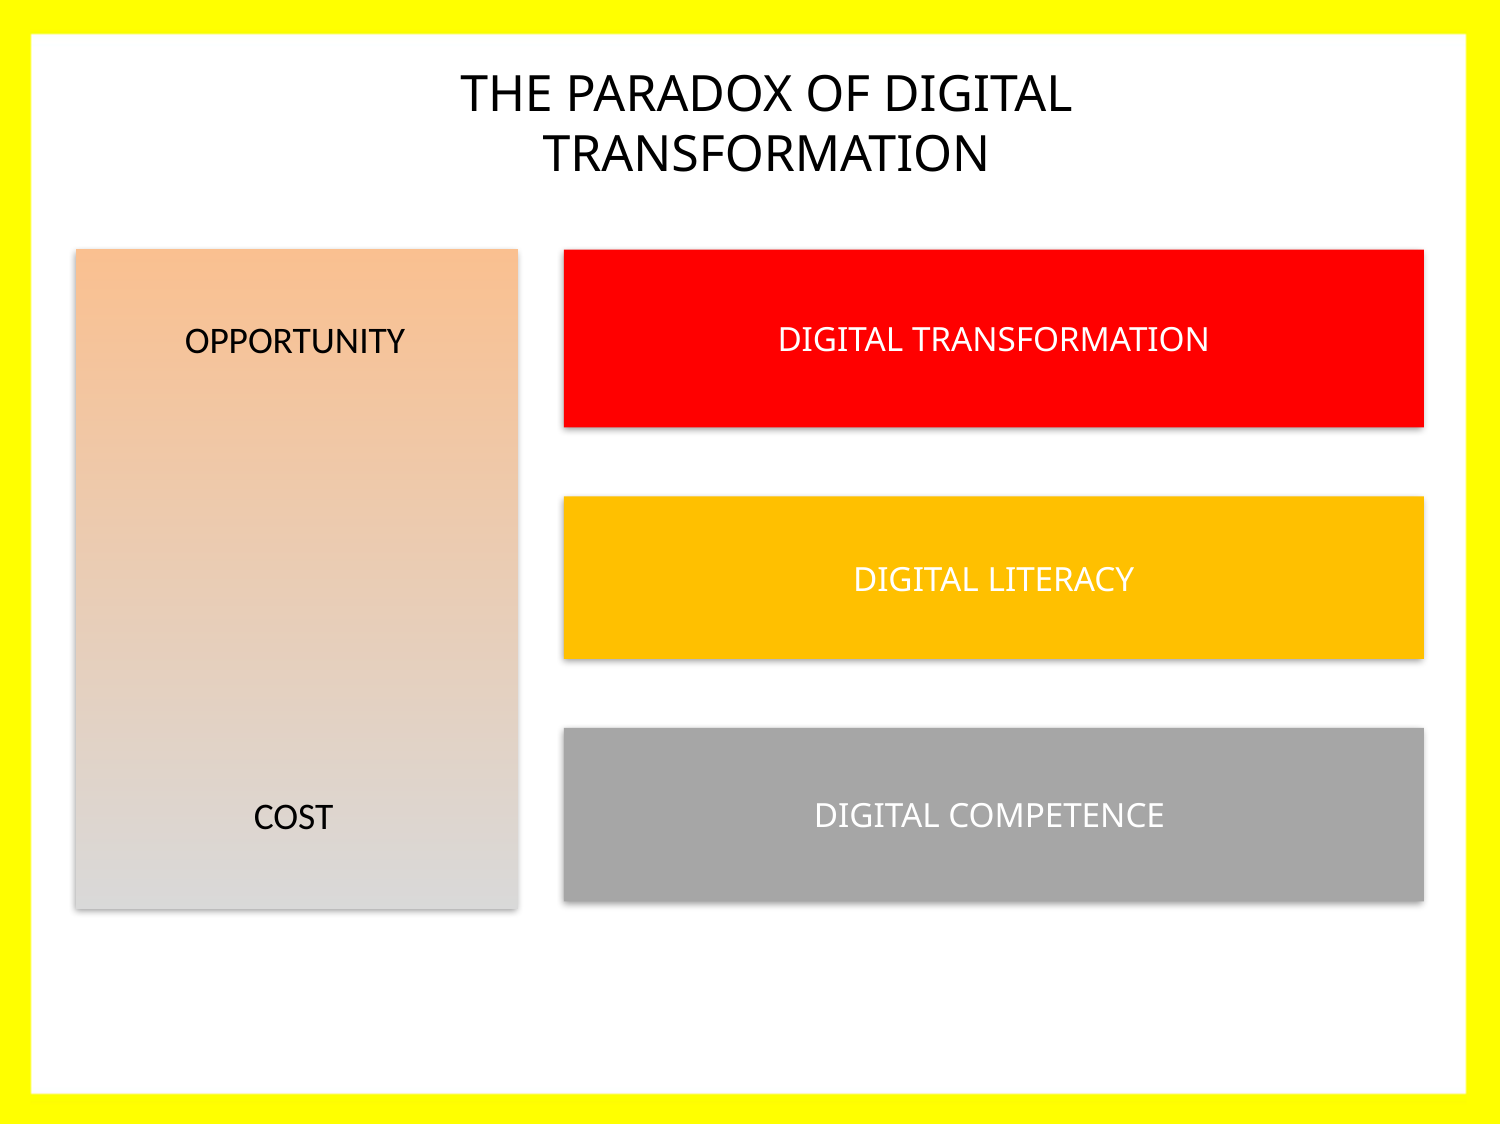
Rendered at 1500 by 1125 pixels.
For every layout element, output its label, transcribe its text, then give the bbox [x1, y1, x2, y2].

picture [0, 0, 1500, 1124]
text_box DIGITAL COMPETENCE [561, 725, 1427, 904]
text_box DIGITAL LITERACY [561, 493, 1427, 662]
text_box [73, 247, 521, 912]
text_box COST [238, 784, 541, 845]
text_box THE PARADOX OF DIGITAL TRANSFORMATION [400, 54, 1133, 190]
text_box DIGITAL TRANSFORMATION [561, 247, 1427, 431]
text_box OPPORTUNITY [169, 308, 472, 368]
